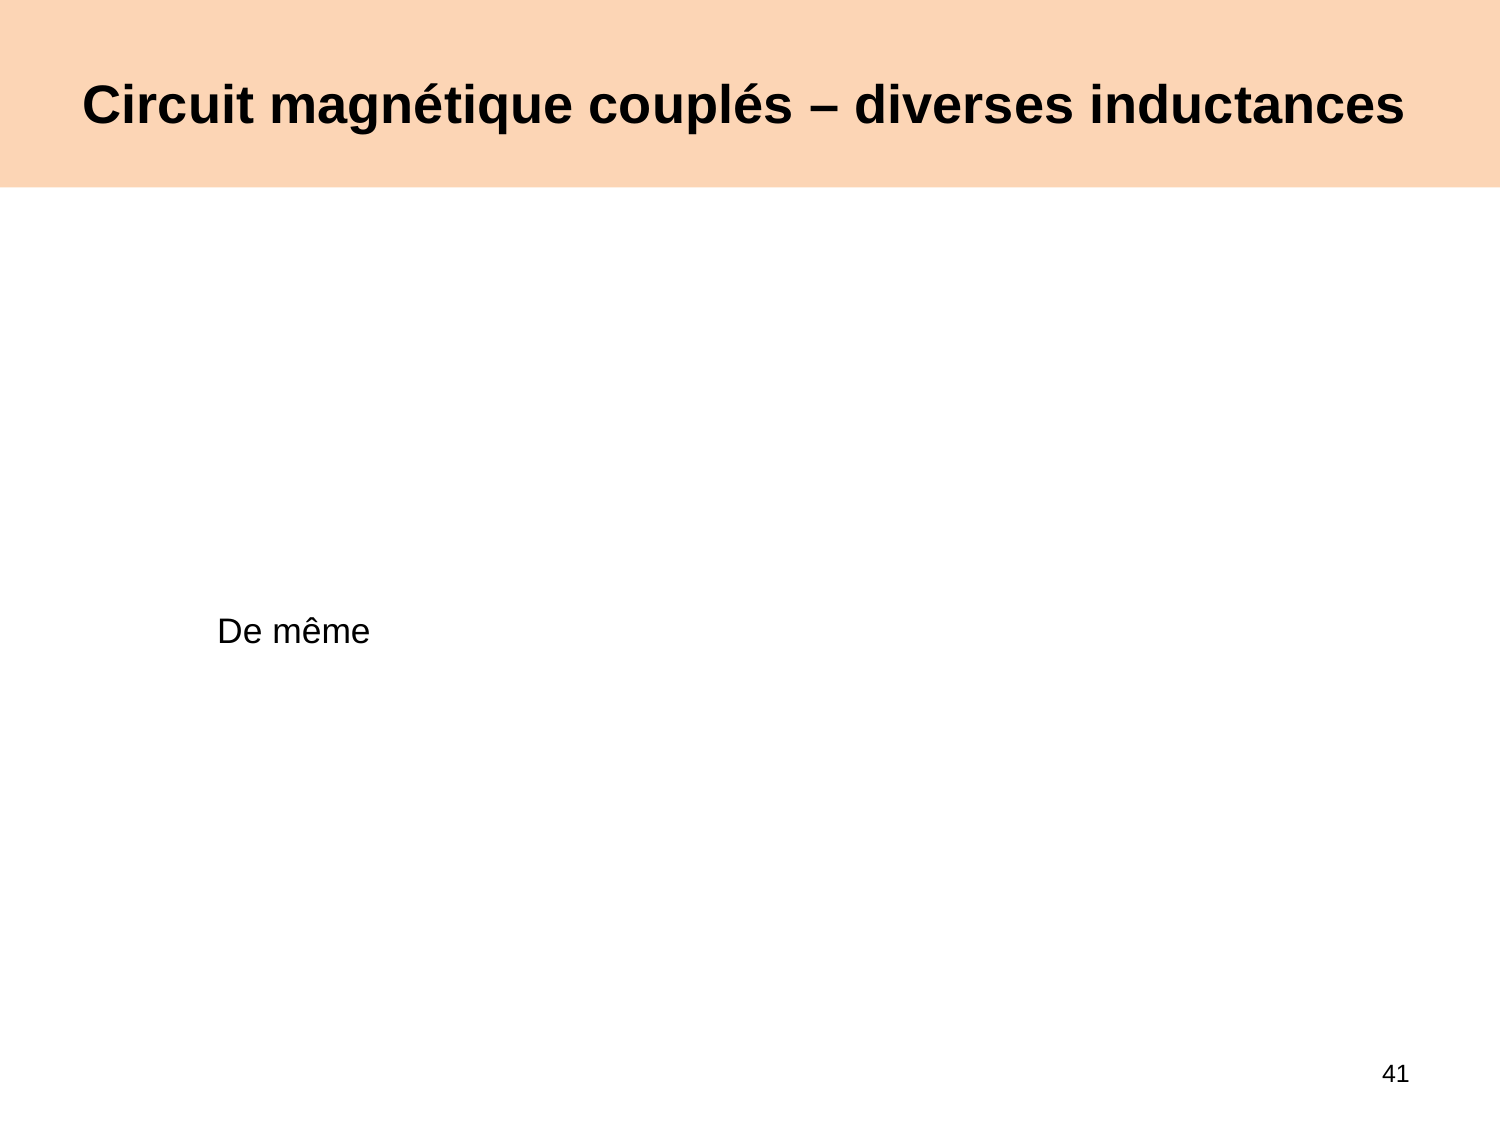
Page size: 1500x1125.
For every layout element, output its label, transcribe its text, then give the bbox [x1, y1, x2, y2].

title Circuit magnétique couplés – diverses inductances [0, 0, 1500, 188]
slide_number 41 [1074, 1042, 1425, 1103]
